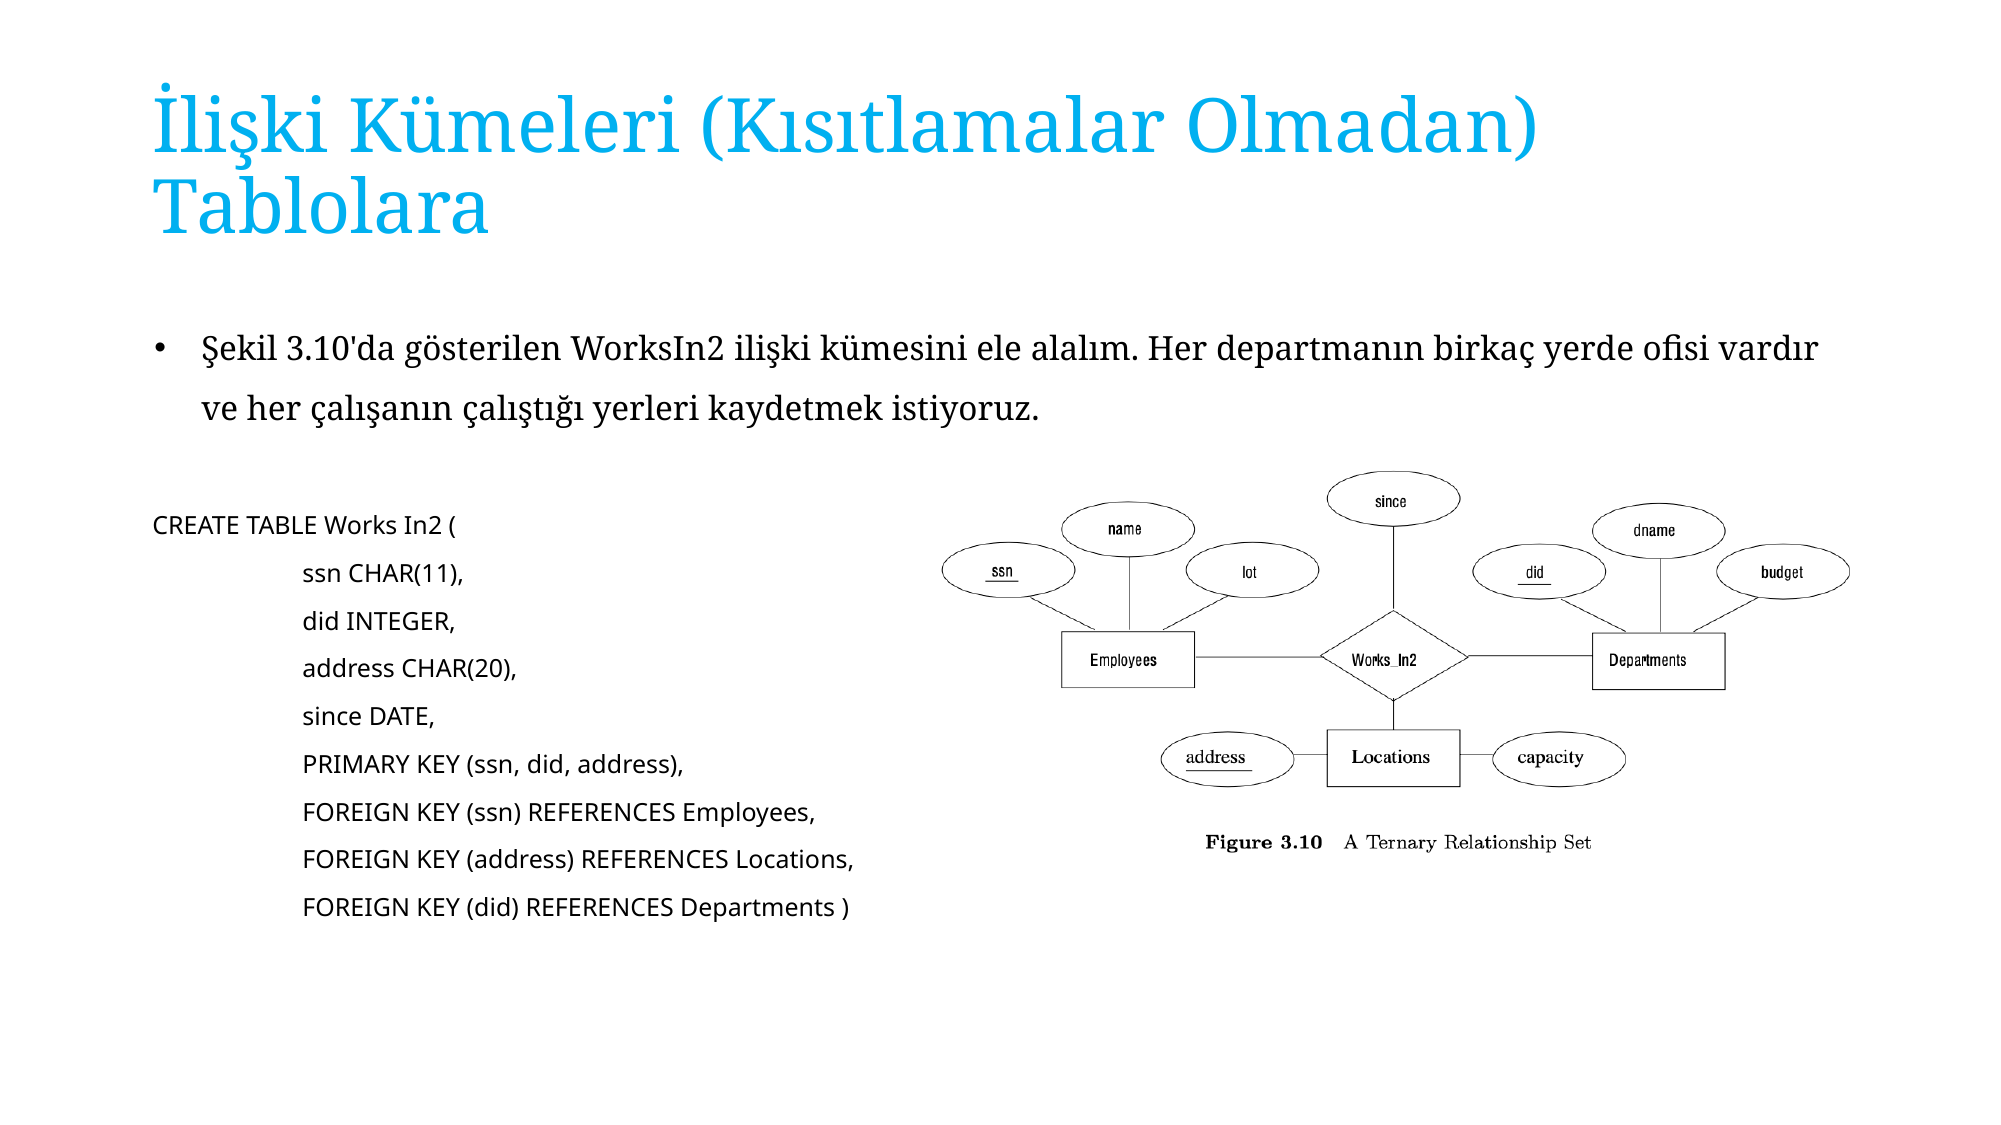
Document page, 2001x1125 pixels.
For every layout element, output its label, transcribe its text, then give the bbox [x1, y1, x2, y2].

picture [929, 460, 1863, 874]
title İlişki Kümeleri (Kısıtlamalar Olmadan) Tablolara [137, 59, 1863, 278]
list Şekil 3.10'da gösterilen WorksIn2 ​​ilişki kümesini ele alalım. Her departmanın birkaç yerde ofisi vardır ve her çalışanın çalıştığı yerleri kaydetmek istiyoruz. CREATE TABLE Works In2 ( ssn CHAR(11), did INTEGER, address CHAR(20), since DATE, PRIMARY KEY (ssn, did, address), FOREIGN KEY (ssn) REFERENCES Employees, FOREIGN KEY (address) REFERENCES Locations, FOREIGN KEY (did) REFERENCES Departments ) [137, 299, 1863, 1014]
